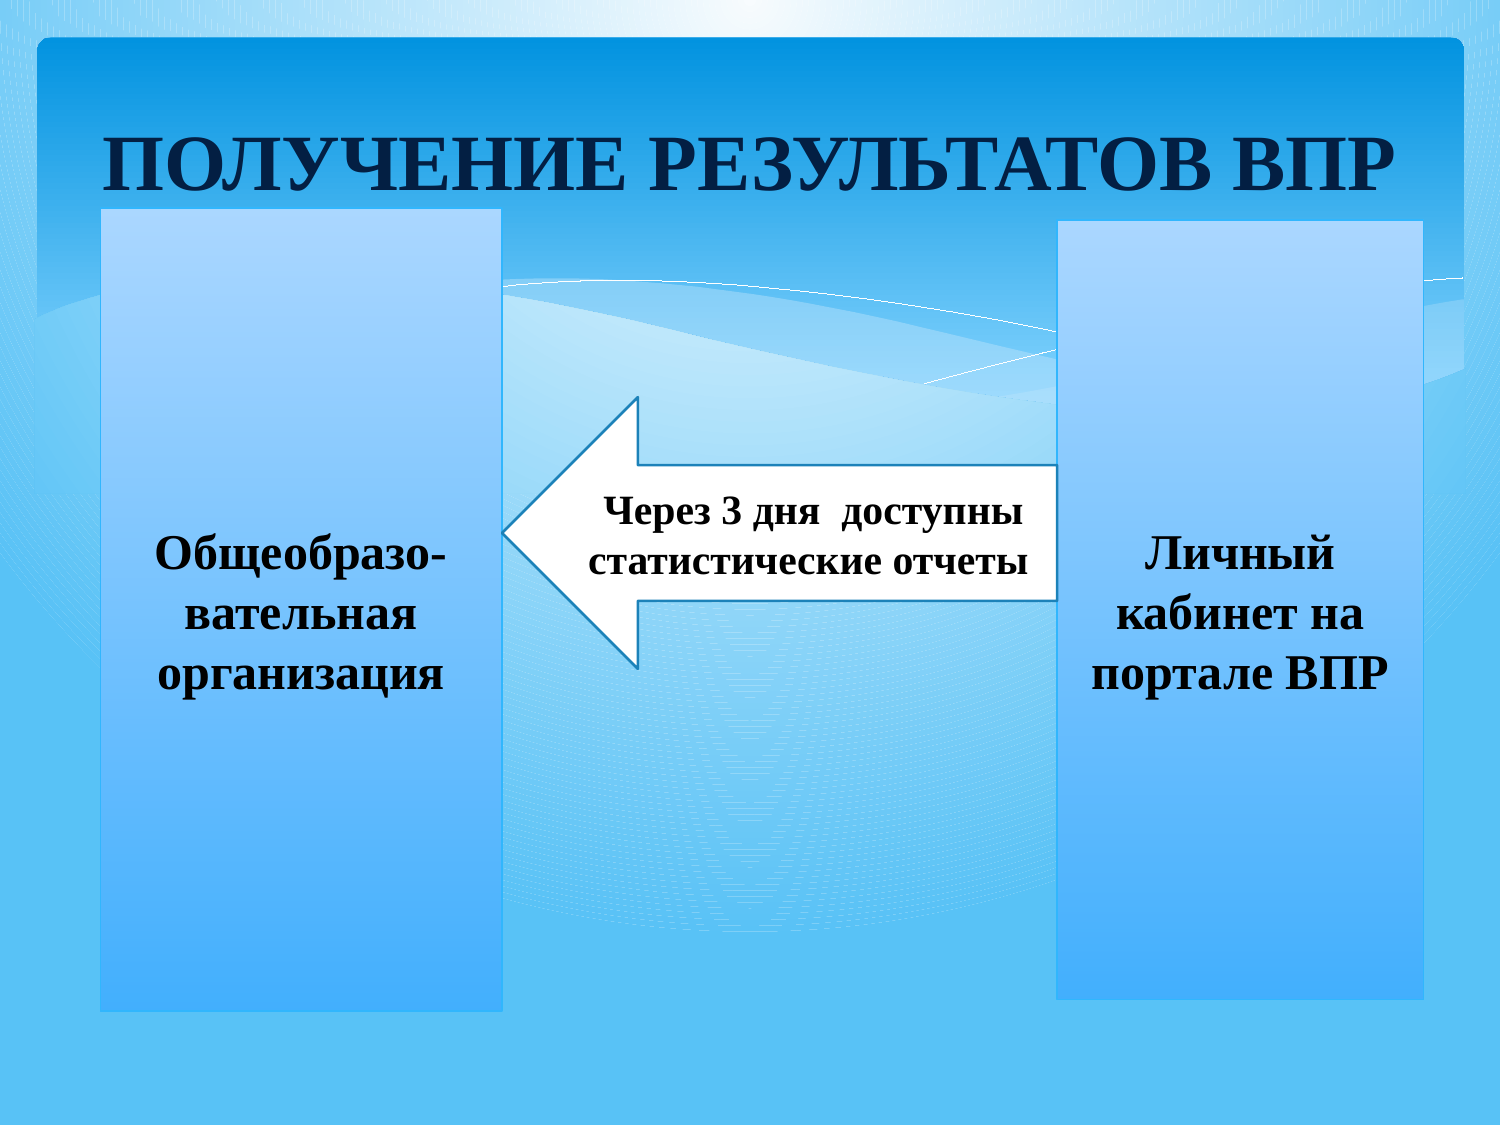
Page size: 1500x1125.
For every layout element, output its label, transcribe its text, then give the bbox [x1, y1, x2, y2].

title ПОЛУЧЕНИЕ РЕЗУЛЬТАТОВ ВПР [75, 55, 1425, 261]
text_box Общеобразо- вательная организация [100, 207, 503, 1012]
text_box Через 3 дня доступны статистические отчеты [501, 395, 1059, 671]
text_box Личный кабинет на портале ВПР [1056, 219, 1424, 1000]
